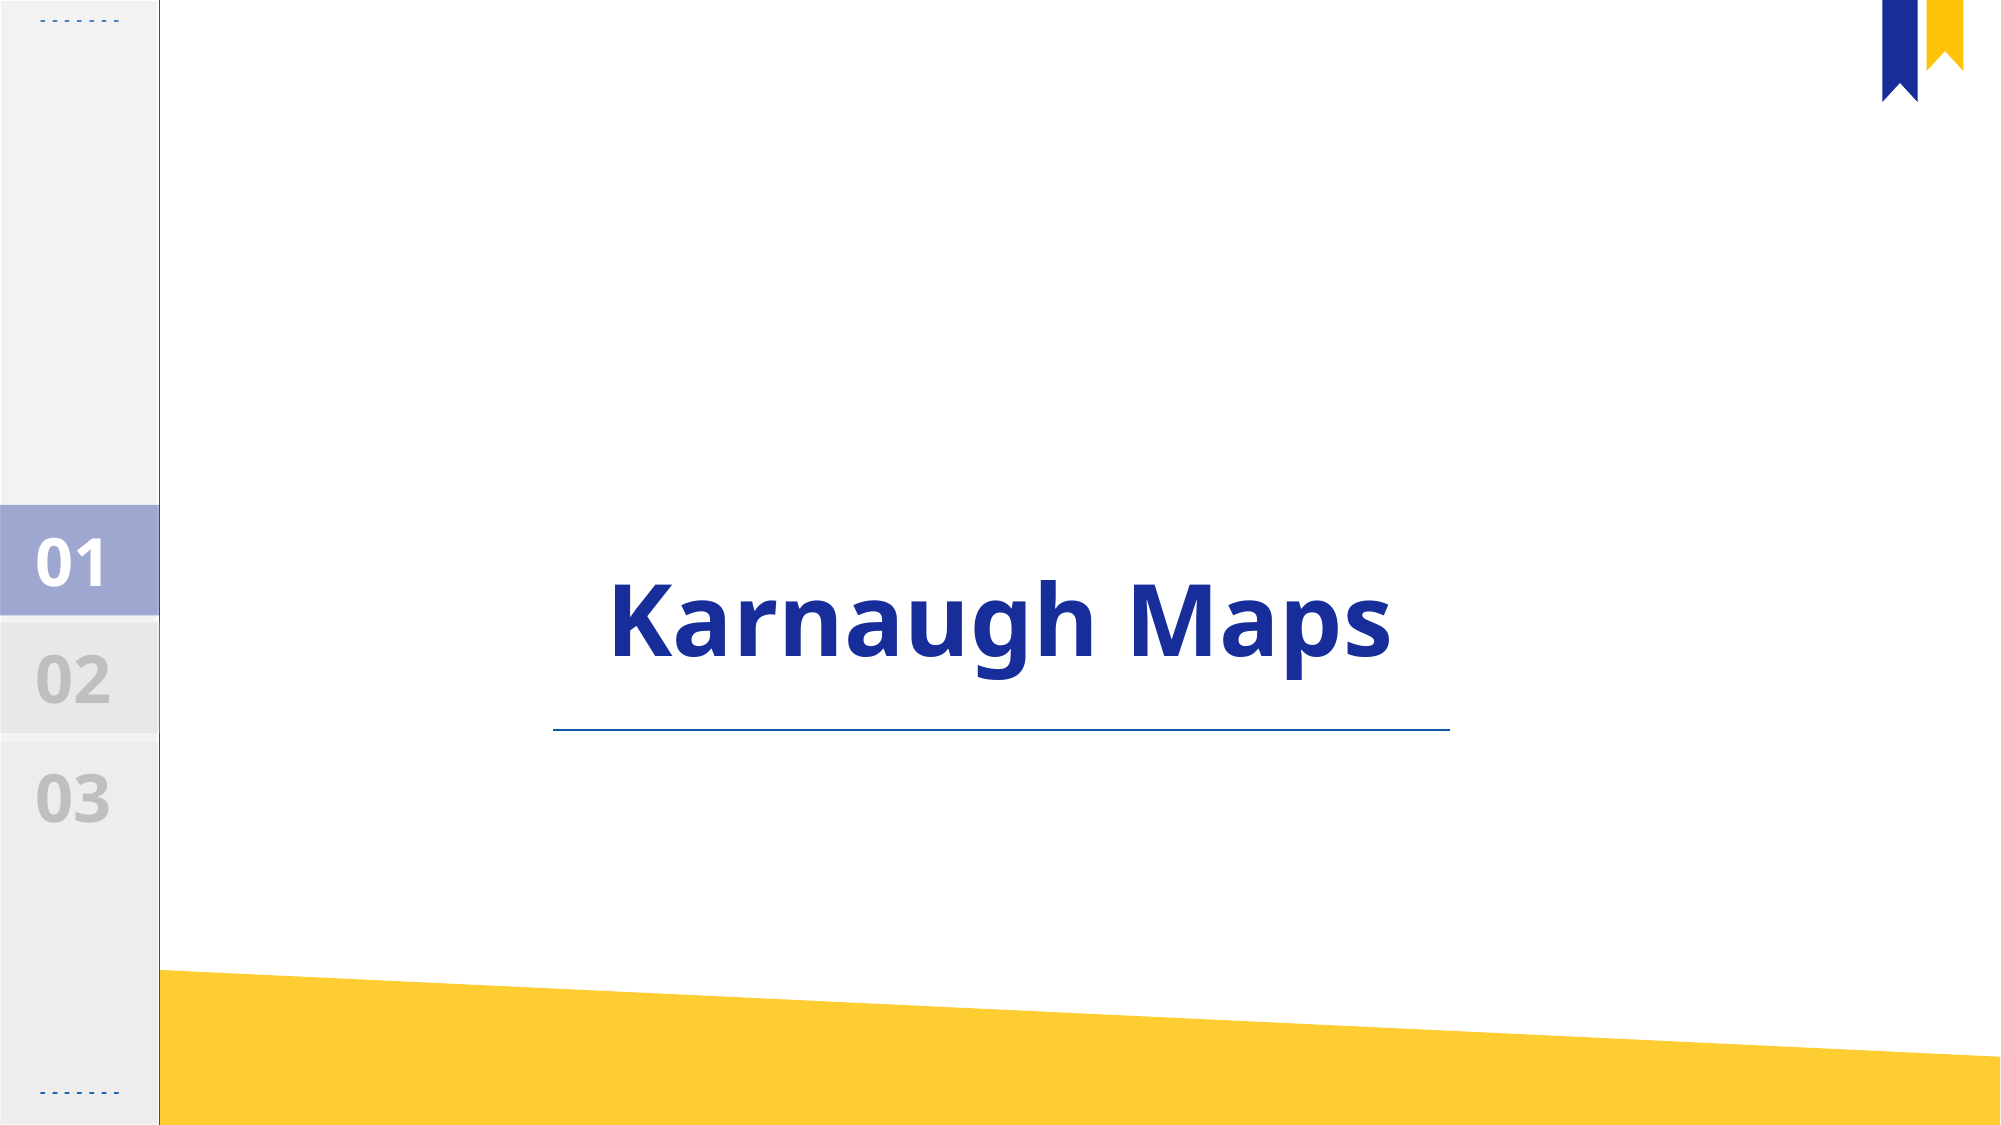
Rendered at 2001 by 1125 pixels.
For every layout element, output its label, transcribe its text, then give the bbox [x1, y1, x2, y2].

list Karnaugh Maps [549, 562, 1451, 684]
